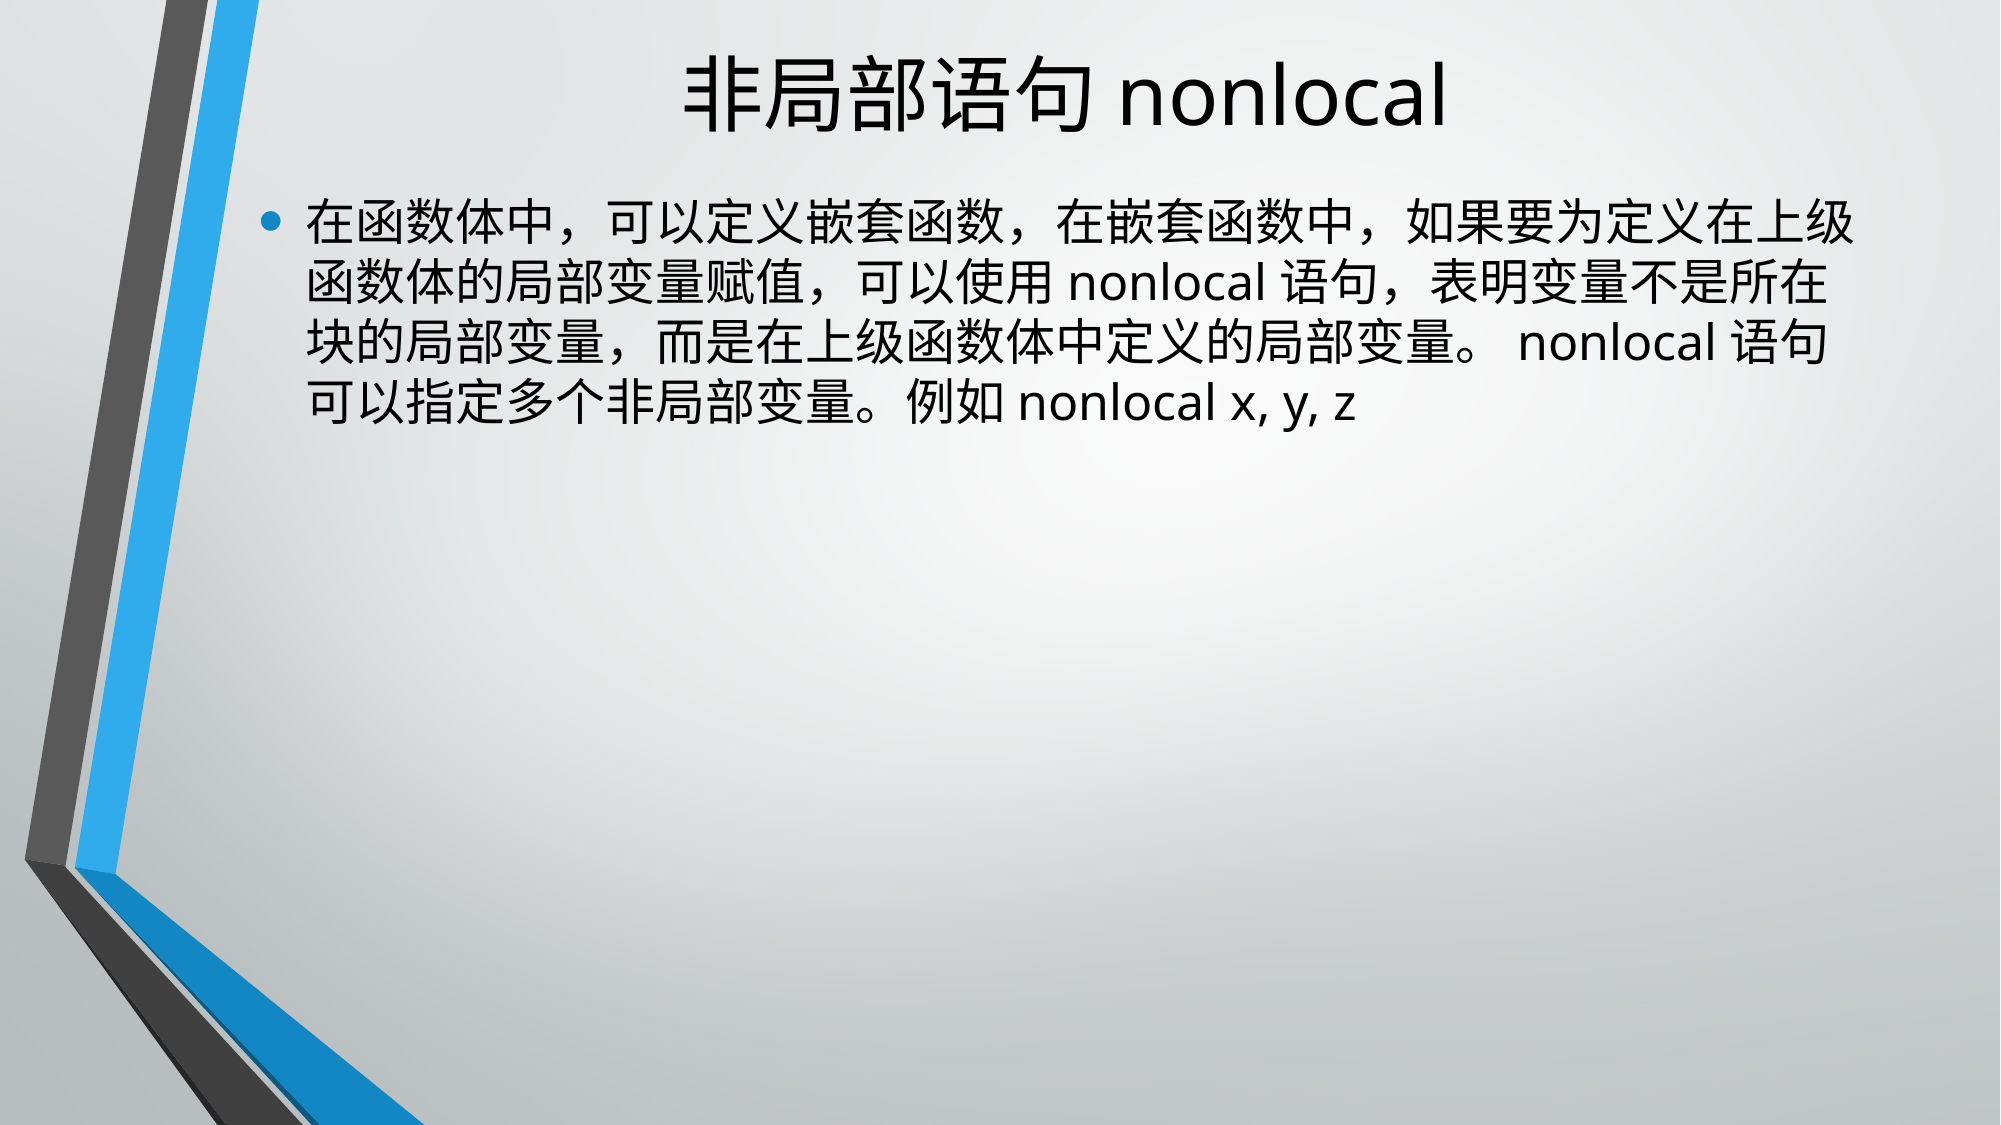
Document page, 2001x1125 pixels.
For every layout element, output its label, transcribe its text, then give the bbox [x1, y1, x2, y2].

title 非局部语句nonlocal [243, 19, 1887, 164]
list 在函数体中，可以定义嵌套函数，在嵌套函数中，如果要为定义在上级函数体的局部变量赋值，可以使用nonlocal语句，表明变量不是所在块的局部变量，而是在上级函数体中定义的局部变量。nonlocal语句可以指定多个非局部变量。例如nonlocal x, y, z [243, 183, 1887, 1006]
